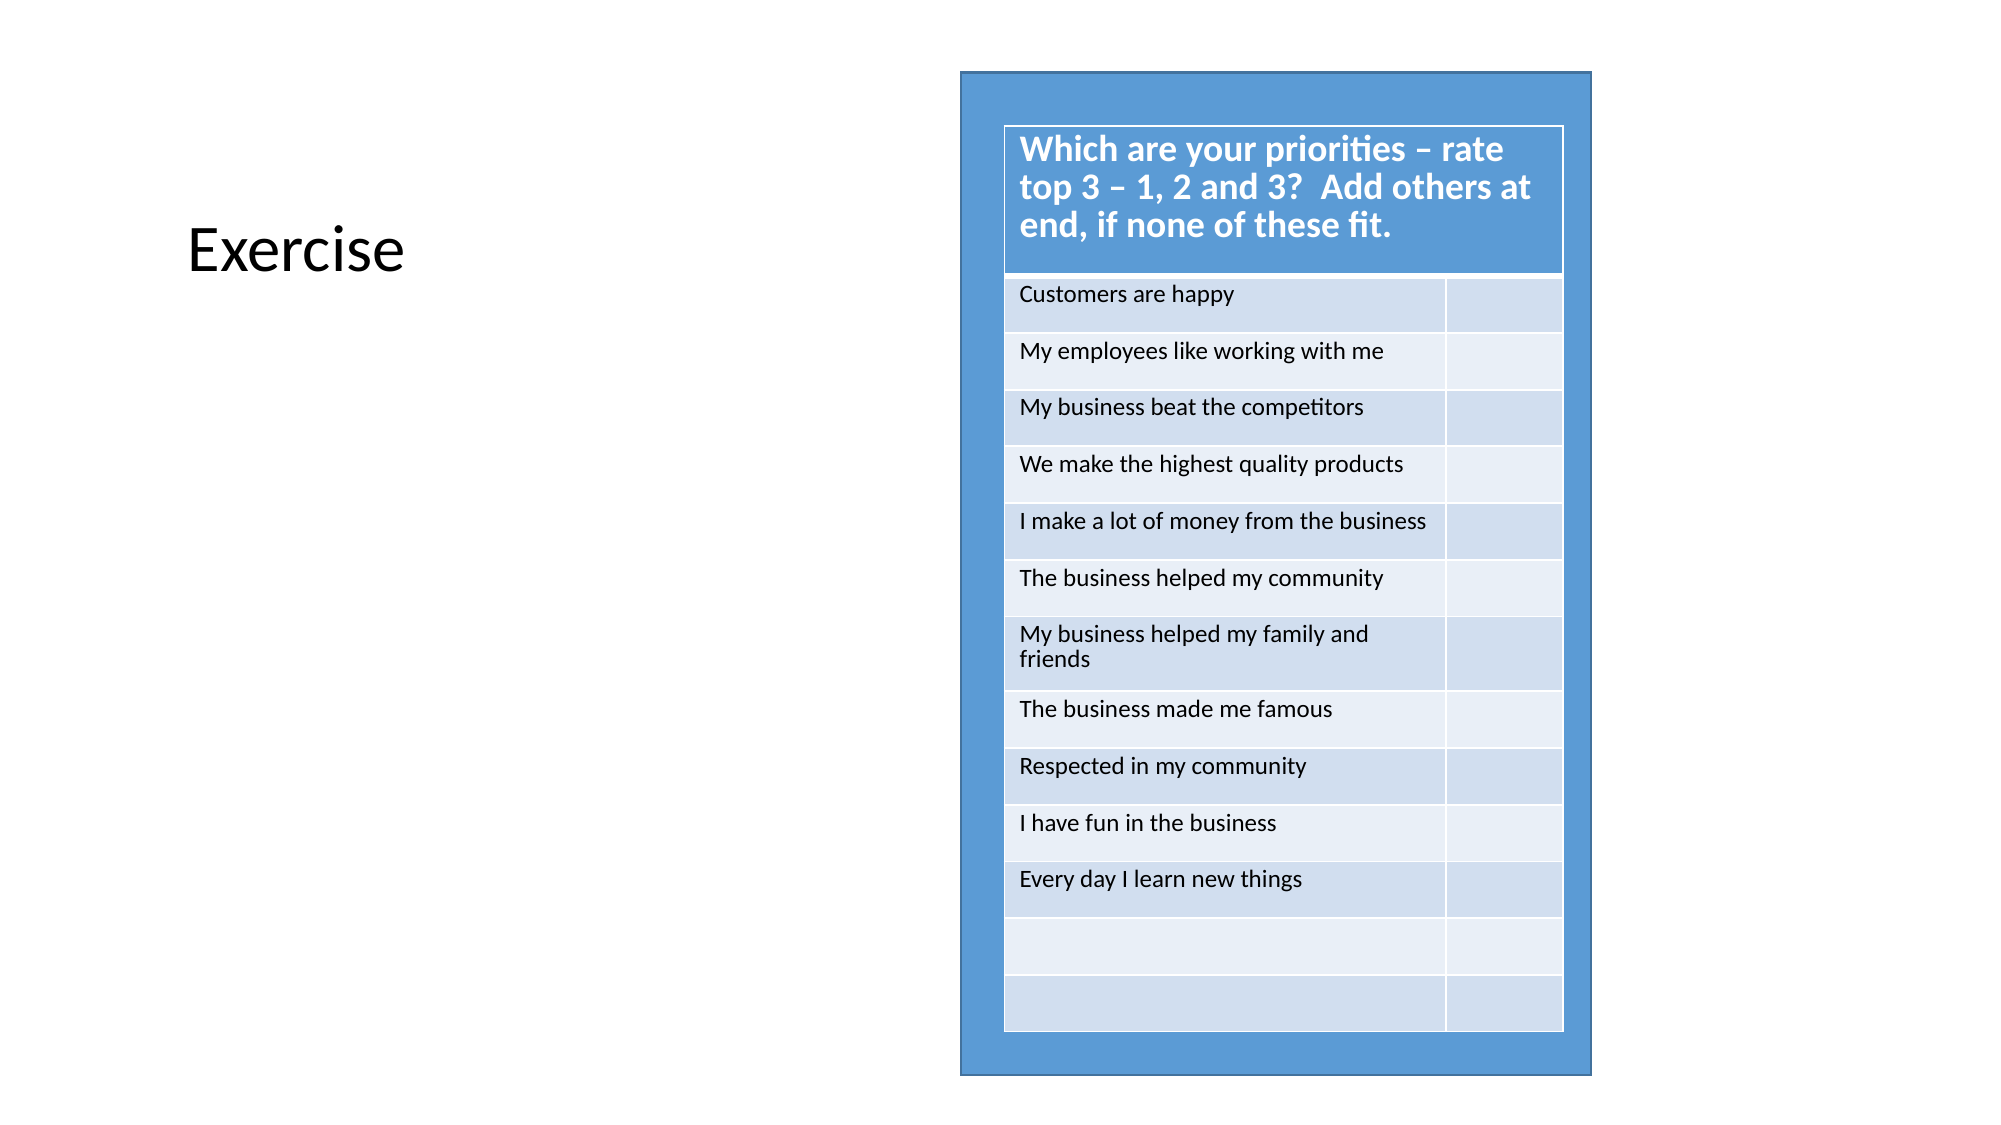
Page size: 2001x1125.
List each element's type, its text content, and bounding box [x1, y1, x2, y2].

table_cell [1447, 919, 1562, 974]
table_cell [1447, 617, 1562, 690]
table_cell I have fun in the business [1005, 806, 1445, 861]
table_cell My business beat the competitors [1005, 391, 1445, 445]
table_cell [1005, 976, 1445, 1031]
table_header Which are your priorities – rate top 3 – 1, 2 and 3? Add others at end, if none of these fit. [1005, 127, 1562, 273]
table_cell [1447, 561, 1562, 616]
table_cell [1447, 391, 1562, 445]
table_cell Every day I learn new things [1005, 862, 1445, 917]
table_cell Respected in my community [1005, 749, 1445, 804]
table_cell [1447, 806, 1562, 861]
table_cell [1447, 279, 1562, 332]
table_cell Customers are happy [1005, 279, 1445, 332]
table_cell We make the highest quality products [1005, 447, 1445, 502]
table_cell My employees like working with me [1005, 334, 1445, 389]
text_box [960, 71, 1592, 1076]
table_cell I make a lot of money from the business [1005, 504, 1445, 559]
text_box Exercise [172, 197, 421, 293]
table_cell [1447, 862, 1562, 917]
table_cell [1005, 919, 1445, 974]
table_cell [1447, 447, 1562, 502]
table_cell [1447, 504, 1562, 559]
table_cell [1447, 749, 1562, 804]
table_cell [1447, 334, 1562, 389]
table_cell The business made me famous [1005, 692, 1445, 747]
table_cell [1447, 976, 1562, 1031]
table_cell My business helped my family and friends [1005, 617, 1445, 690]
table_cell The business helped my community [1005, 561, 1445, 616]
table_cell [1447, 692, 1562, 747]
